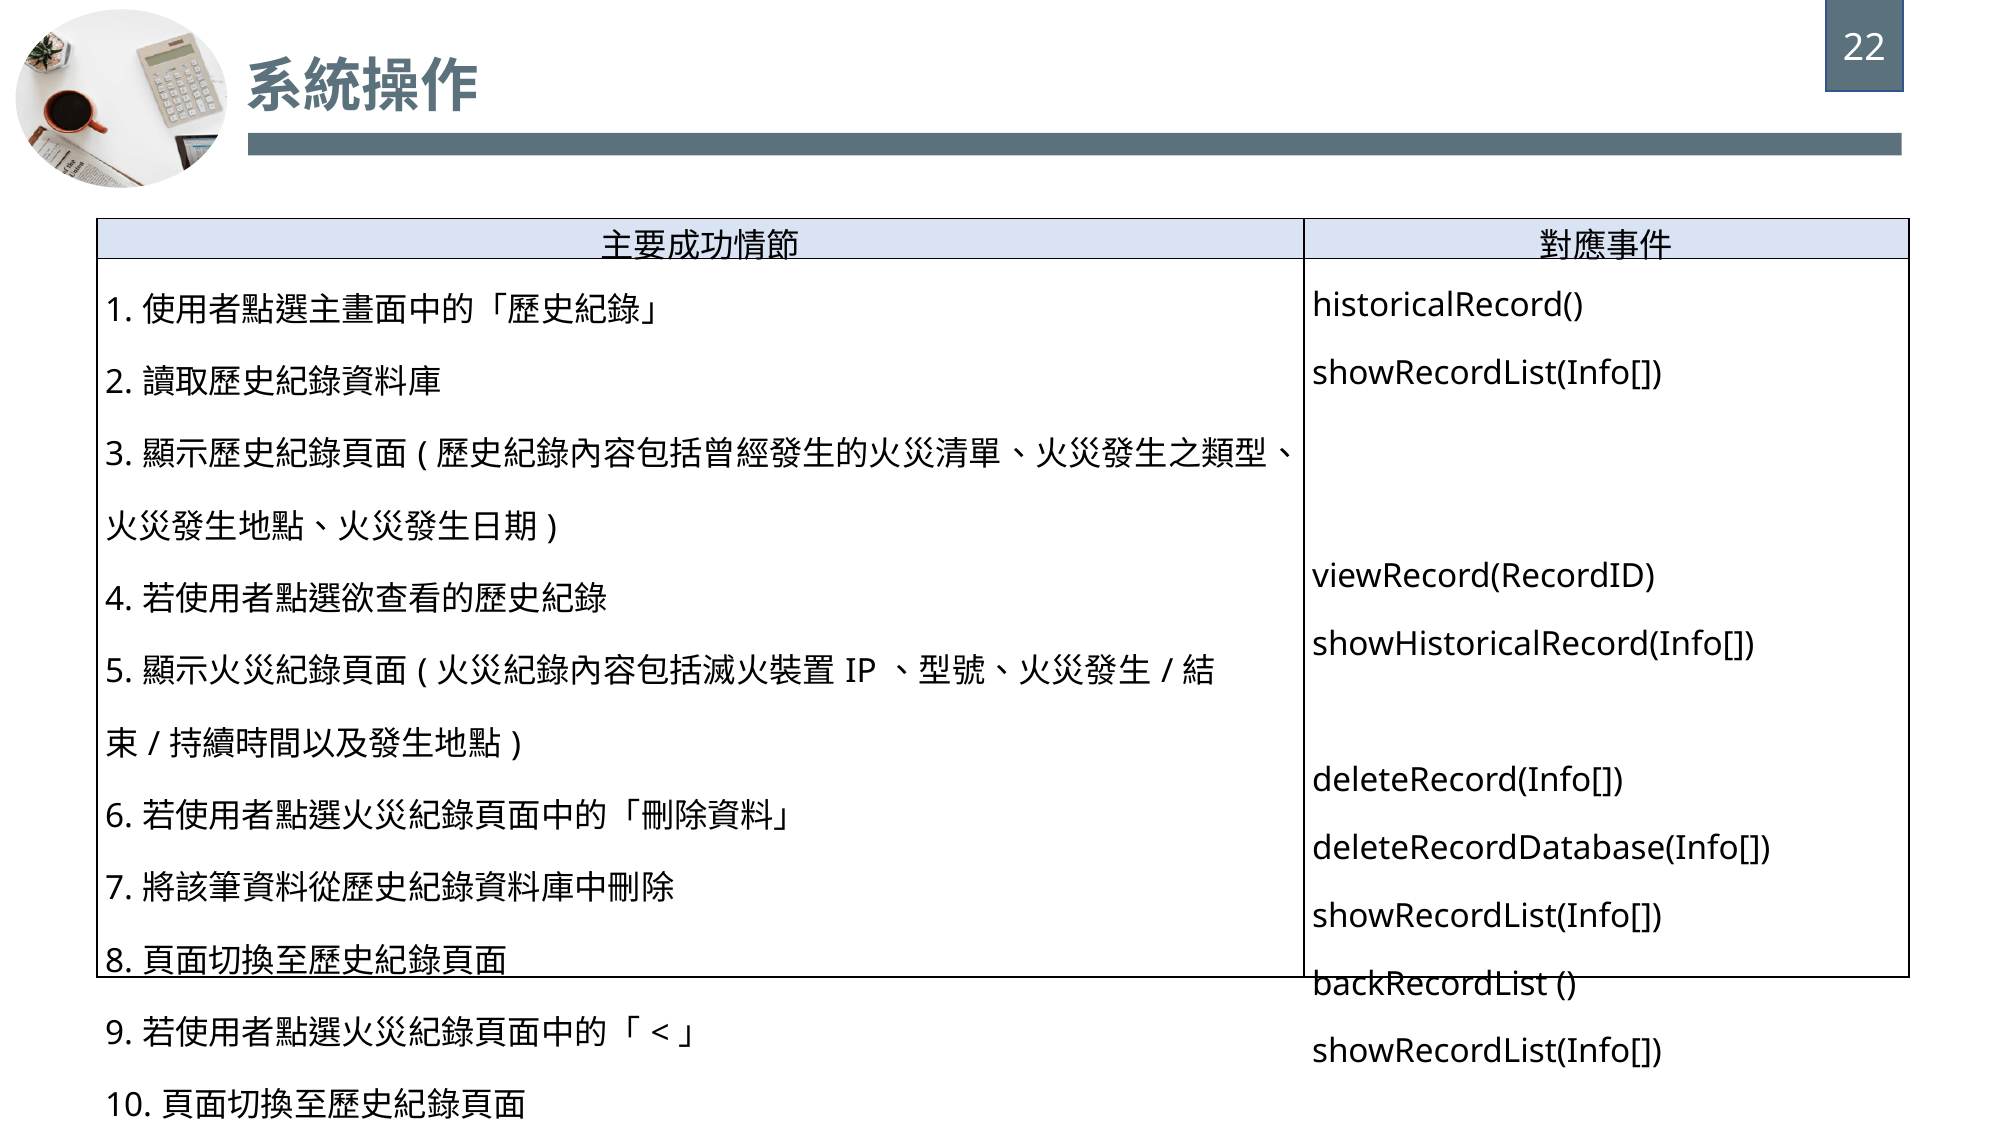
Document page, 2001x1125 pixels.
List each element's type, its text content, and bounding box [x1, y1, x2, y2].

table_header 對應事件 [1305, 219, 1908, 258]
table_cell historicalRecord() showRecordList(Info[]) viewRecord(RecordID) showHistoricalRecord(Info[]) deleteRecord(Info[]) deleteRecordDatabase(Info[]) showRecordList(Info[]) backRecordList () showRecordList(Info[]) [1305, 259, 1908, 976]
text_box [14, 8, 229, 189]
text_box [247, 132, 1903, 156]
table_header 主要成功情節 [98, 219, 1303, 258]
text_box 系統操作 [230, 40, 494, 126]
table_cell 1.使用者點選主畫面中的「歷史紀錄」 2.讀取歷史紀錄資料庫 3.顯示歷史紀錄頁面(歷史紀錄內容包括曾經發生的火災清單、火災發生之類型、火災發生地點、火災發生日期) 4.若使用者點選欲查看的歷史紀錄 5.顯示火災紀錄頁面(火災紀錄內容包括滅火裝置IP、型號、火災發生/結束/持續時間以及發生地點) 6.若使用者點選火災紀錄頁面中的「刪除資料」 7.將該筆資料從歷史紀錄資料庫中刪除 8.頁面切換至歷史紀錄頁面 9.若使用者點選火災紀錄頁面中的「<」 10.頁面切換至歷史紀錄頁面 [98, 259, 1303, 976]
text_box 22 [1825, 0, 1904, 92]
